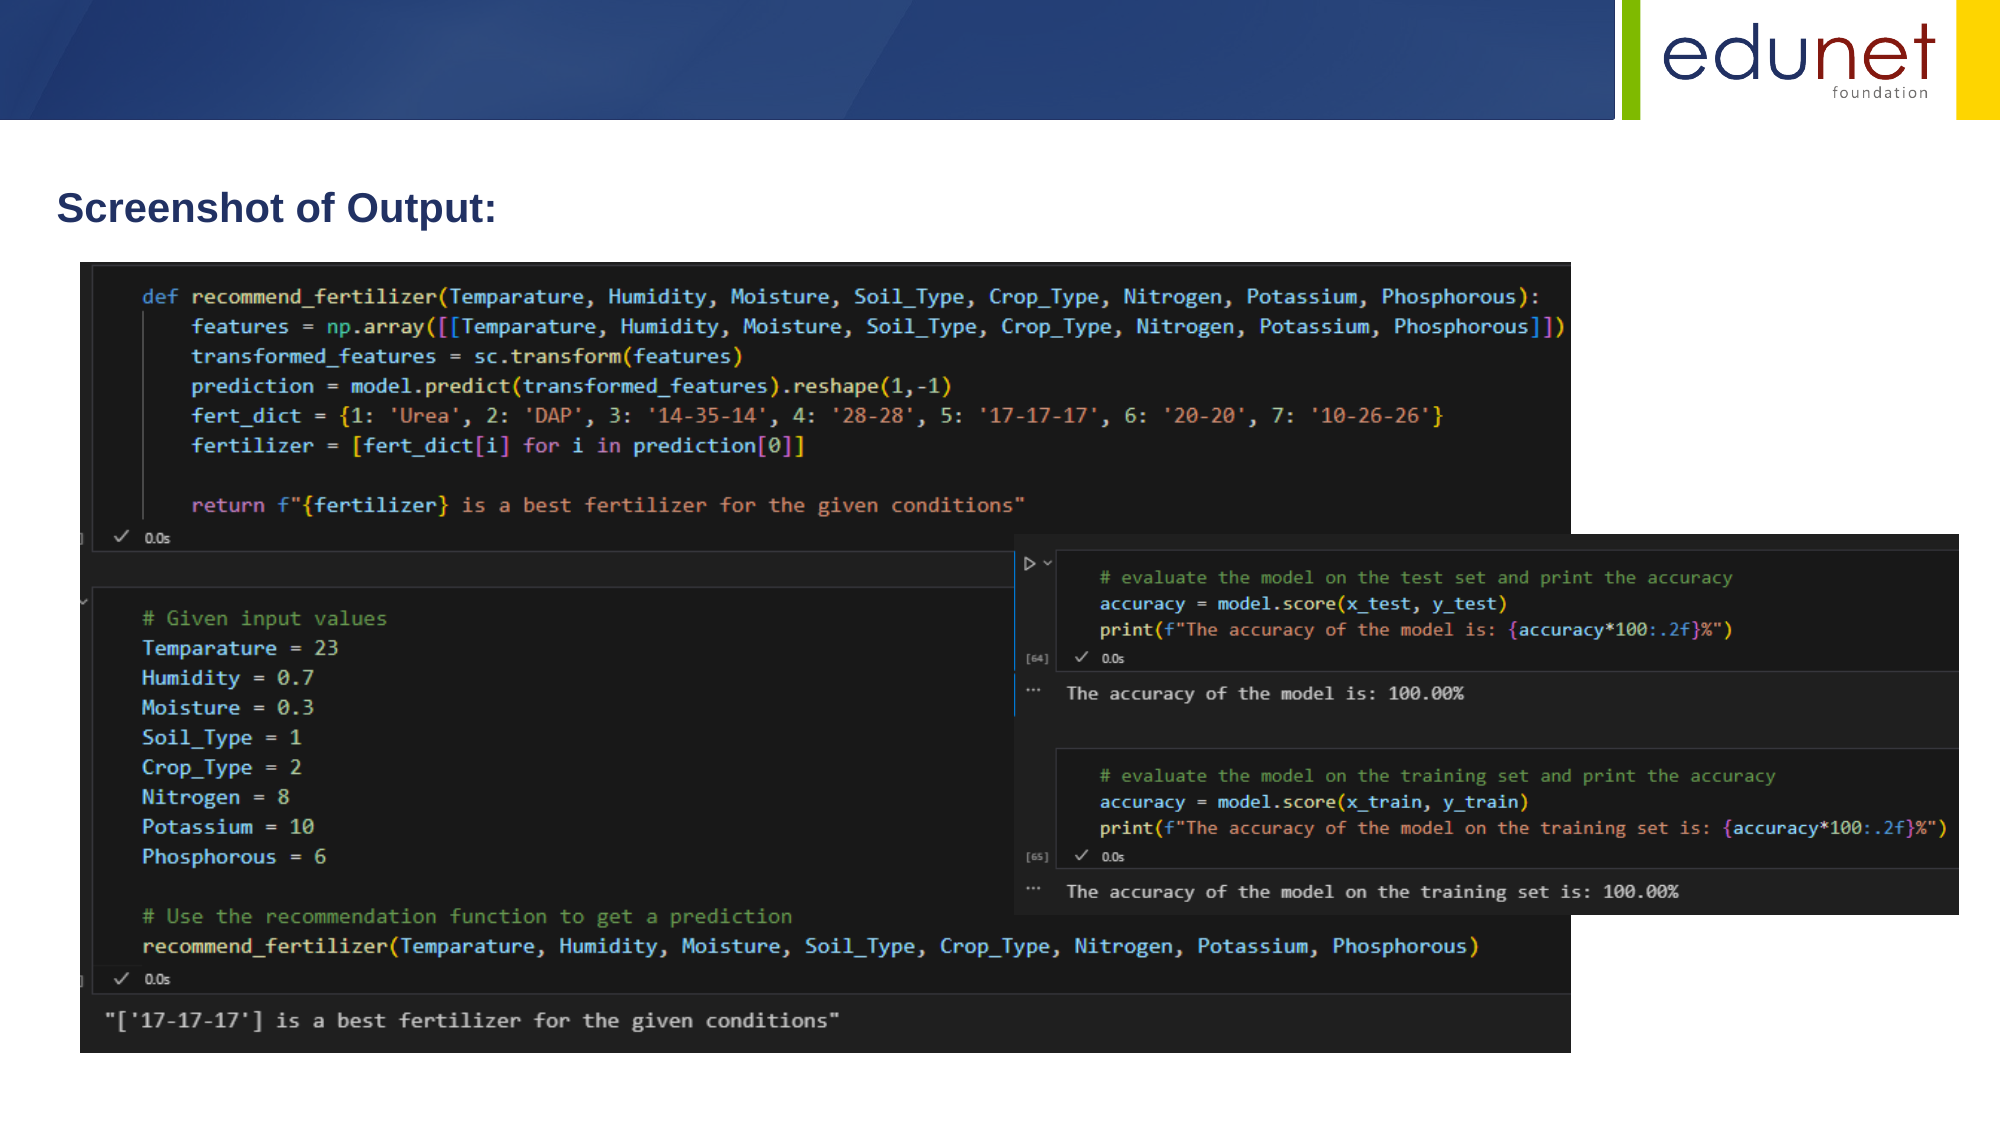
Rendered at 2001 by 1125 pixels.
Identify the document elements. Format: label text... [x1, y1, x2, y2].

picture [80, 262, 1959, 1053]
picture [1652, 12, 1948, 108]
text_box Screenshot of Output: [41, 172, 1043, 238]
